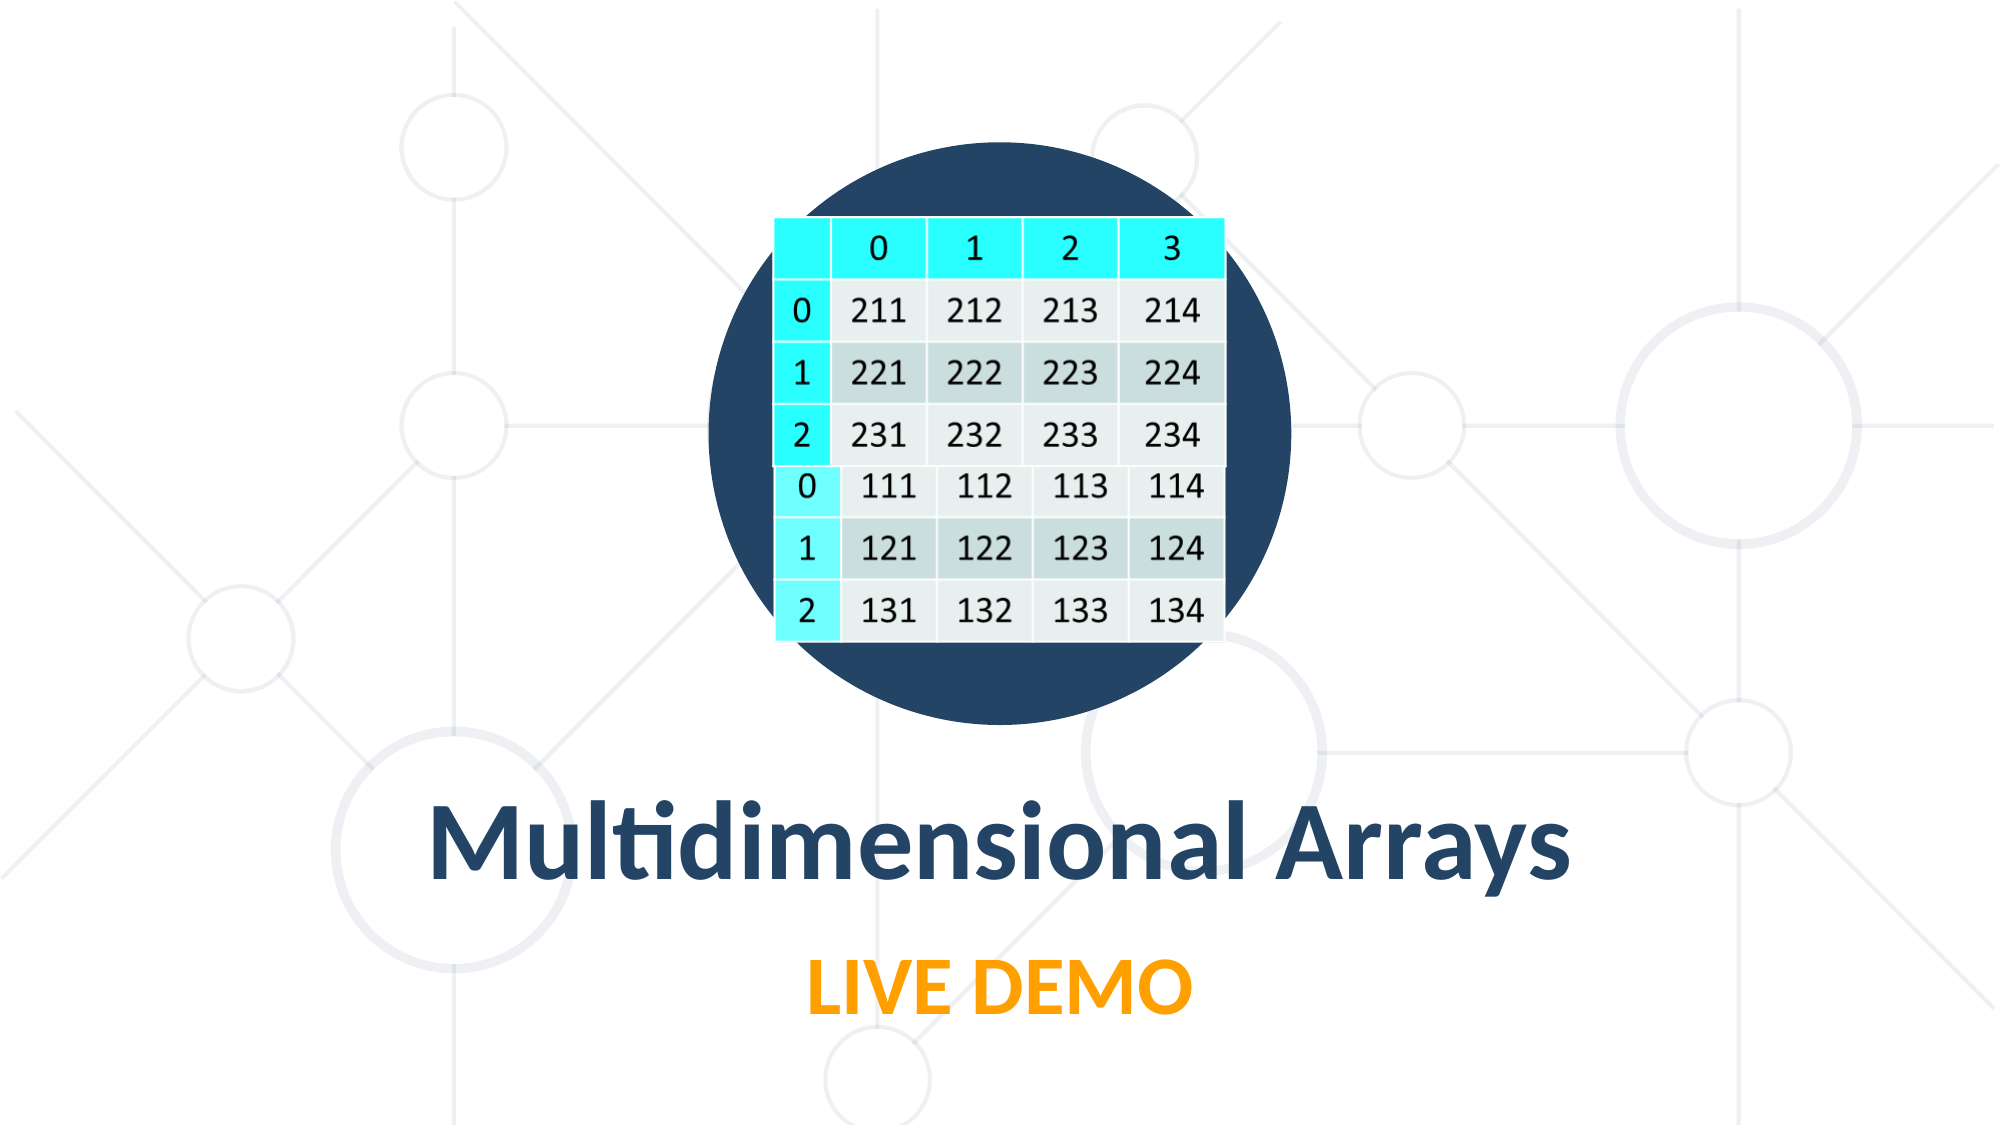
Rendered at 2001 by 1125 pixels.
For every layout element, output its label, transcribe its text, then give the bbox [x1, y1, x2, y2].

picture [771, 211, 1228, 656]
title Multidimensional Arrays [100, 771, 1900, 898]
subtitle LIVE DEMO [100, 916, 1900, 1043]
